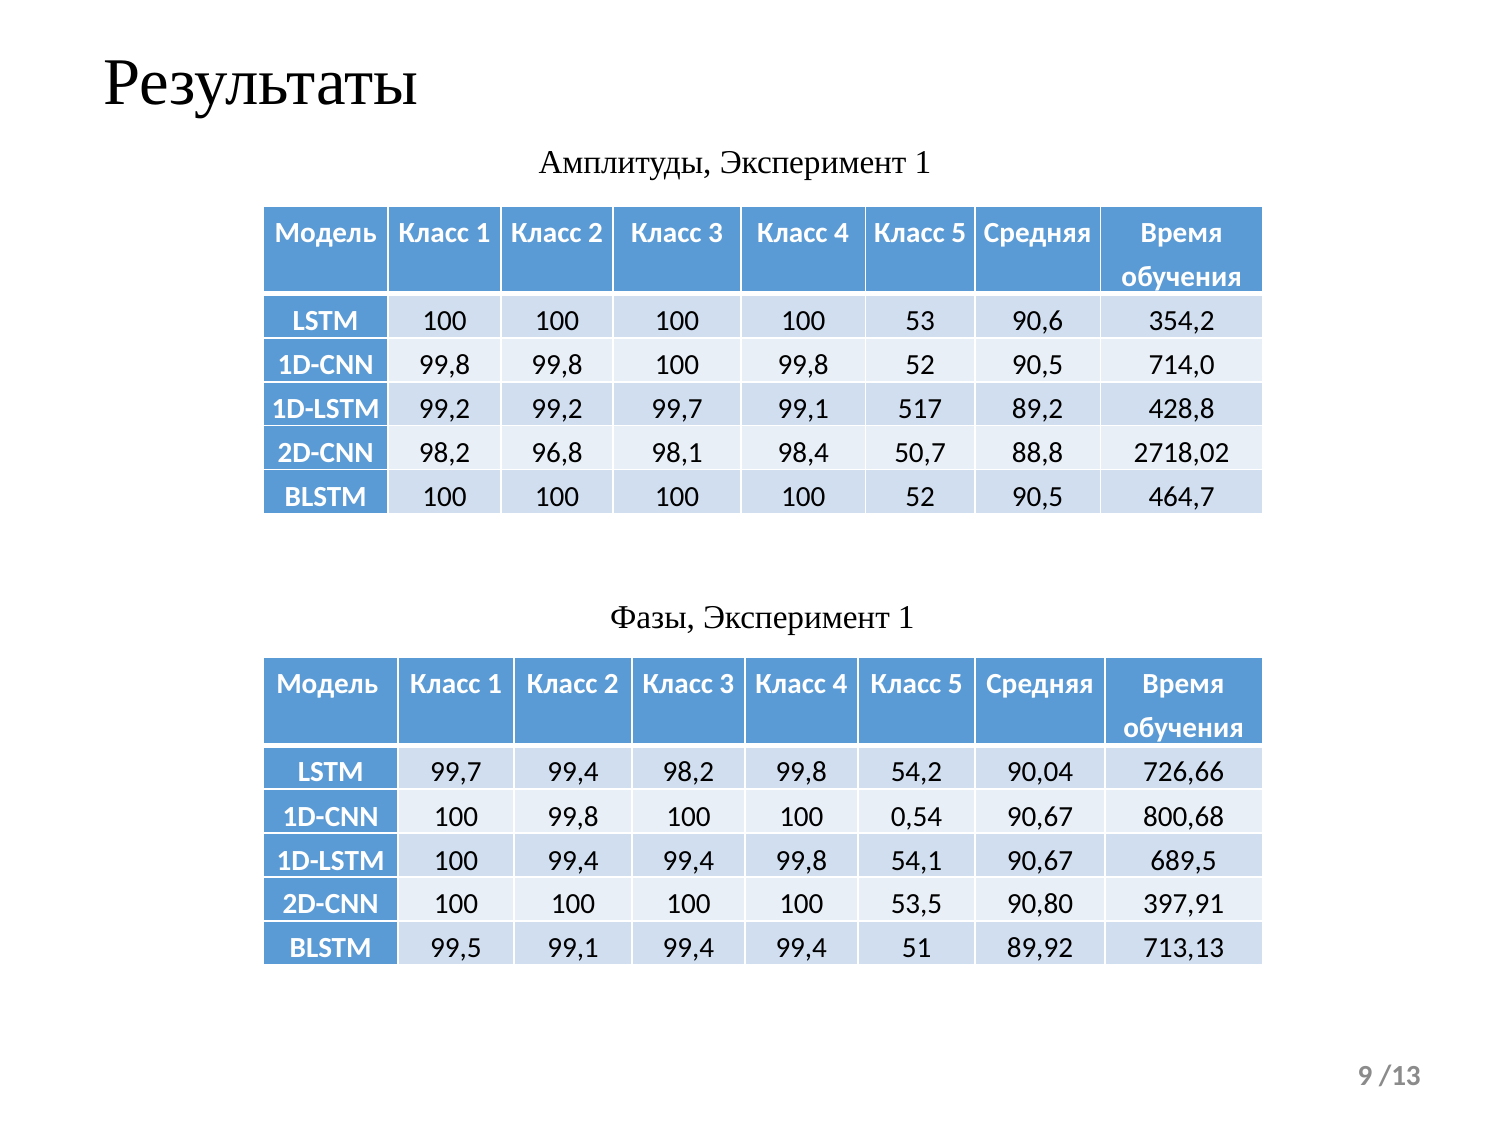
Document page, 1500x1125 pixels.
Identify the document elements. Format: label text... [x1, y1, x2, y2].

table_header Средняя [976, 658, 1104, 743]
table_cell 98,1 [614, 426, 740, 469]
table_header Класс 4 [746, 658, 857, 743]
table_cell 99,8 [742, 339, 865, 381]
table_header Класс 2 [502, 207, 612, 291]
table_cell 100 [389, 296, 500, 337]
table_cell 88,8 [976, 426, 1100, 469]
table_cell 1D-LSTM [264, 383, 387, 425]
table_cell 89,2 [976, 383, 1100, 425]
table_header Класс 5 [859, 658, 974, 743]
table_cell 90,04 [976, 748, 1104, 788]
table_cell 100 [614, 296, 740, 337]
table_cell 90,67 [976, 834, 1104, 876]
table_cell 464,7 [1101, 470, 1262, 513]
table_cell 99,2 [389, 383, 500, 425]
table_cell 100 [399, 878, 513, 920]
table_cell 52 [866, 470, 974, 513]
table_cell 90,80 [976, 878, 1104, 920]
table_cell 98,2 [389, 426, 500, 469]
text_box Результаты [88, 40, 1383, 204]
table_cell 98,2 [633, 748, 744, 788]
table_cell 100 [389, 470, 500, 513]
table_cell 800,68 [1106, 790, 1262, 832]
table_cell 99,5 [399, 922, 513, 964]
text_box Фазы, Эксперимент 1 [595, 587, 931, 643]
table_cell 90,5 [976, 470, 1100, 513]
table_cell 1D-CNN [264, 339, 387, 381]
table_cell 354,2 [1101, 296, 1262, 337]
table_cell 99,8 [746, 748, 857, 788]
table_header Класс 5 [866, 207, 974, 291]
table_cell 100 [742, 470, 865, 513]
table_cell 100 [399, 790, 513, 832]
table_cell BLSTM [264, 470, 387, 513]
table_cell 50,7 [866, 426, 974, 469]
table_cell BLSTM [264, 922, 397, 964]
table_header Время обучения [1101, 207, 1262, 291]
table_cell 99,8 [502, 339, 612, 381]
table_cell 54,2 [859, 748, 974, 788]
table_header Класс 2 [515, 658, 631, 743]
table_header Класс 3 [633, 658, 744, 743]
table_cell 100 [614, 470, 740, 513]
table_header Средняя [976, 207, 1100, 291]
table_cell 99,7 [399, 748, 513, 788]
table_header Модель [264, 207, 387, 291]
table_cell 100 [515, 878, 631, 920]
table_cell 100 [502, 296, 612, 337]
table_cell 98,4 [742, 426, 865, 469]
table_header Время обучения [1106, 658, 1262, 743]
table_cell 0,54 [859, 790, 974, 832]
table_cell 100 [746, 878, 857, 920]
table_cell 99,2 [502, 383, 612, 425]
table_cell 99,1 [742, 383, 865, 425]
table_cell 726,66 [1106, 748, 1262, 788]
table_cell 100 [633, 790, 744, 832]
table_header Модель [264, 658, 397, 743]
table_cell 99,8 [515, 790, 631, 832]
table_cell 100 [614, 339, 740, 381]
table_cell 428,8 [1101, 383, 1262, 425]
table_cell 2718,02 [1101, 426, 1262, 469]
table_cell 2D-CNN [264, 426, 387, 469]
table_header Класс 1 [389, 207, 500, 291]
table_cell 90,67 [976, 790, 1104, 832]
table_cell 90,5 [976, 339, 1100, 381]
table_cell 714,0 [1101, 339, 1262, 381]
table_cell 54,1 [859, 834, 974, 876]
text_box [76, 28, 1370, 192]
table_cell 2D-CNN [264, 878, 397, 920]
table_cell 100 [502, 470, 612, 513]
table_cell 99,4 [746, 922, 857, 964]
table_cell LSTM [264, 748, 397, 788]
table_cell 100 [746, 790, 857, 832]
table_cell 99,4 [515, 748, 631, 788]
table_cell 99,8 [389, 339, 500, 381]
table_cell 51 [859, 922, 974, 964]
table_cell 89,92 [976, 922, 1104, 964]
table_cell 99,1 [515, 922, 631, 964]
table_cell 100 [742, 296, 865, 337]
table_cell 397,91 [1106, 878, 1262, 920]
table_cell 517 [866, 383, 974, 425]
table_cell 53,5 [859, 878, 974, 920]
table_cell 1D-LSTM [264, 834, 397, 876]
table_cell LSTM [264, 296, 387, 337]
table_cell 99,4 [515, 834, 631, 876]
table_cell 713,13 [1106, 922, 1262, 964]
table_header Класс 4 [742, 207, 865, 291]
table_header Класс 3 [614, 207, 740, 291]
table_cell 53 [866, 296, 974, 337]
table_cell 1D-CNN [264, 790, 397, 832]
table_cell 689,5 [1106, 834, 1262, 876]
table_cell 99,8 [746, 834, 857, 876]
table_cell 99,7 [614, 383, 740, 425]
table_header Класс 1 [399, 658, 513, 743]
table_cell 96,8 [502, 426, 612, 469]
table_cell 99,4 [633, 922, 744, 964]
table_cell 99,4 [633, 834, 744, 876]
table_cell 100 [633, 878, 744, 920]
table_cell 100 [399, 834, 513, 876]
table_cell 90,6 [976, 296, 1100, 337]
table_cell 52 [866, 339, 974, 381]
